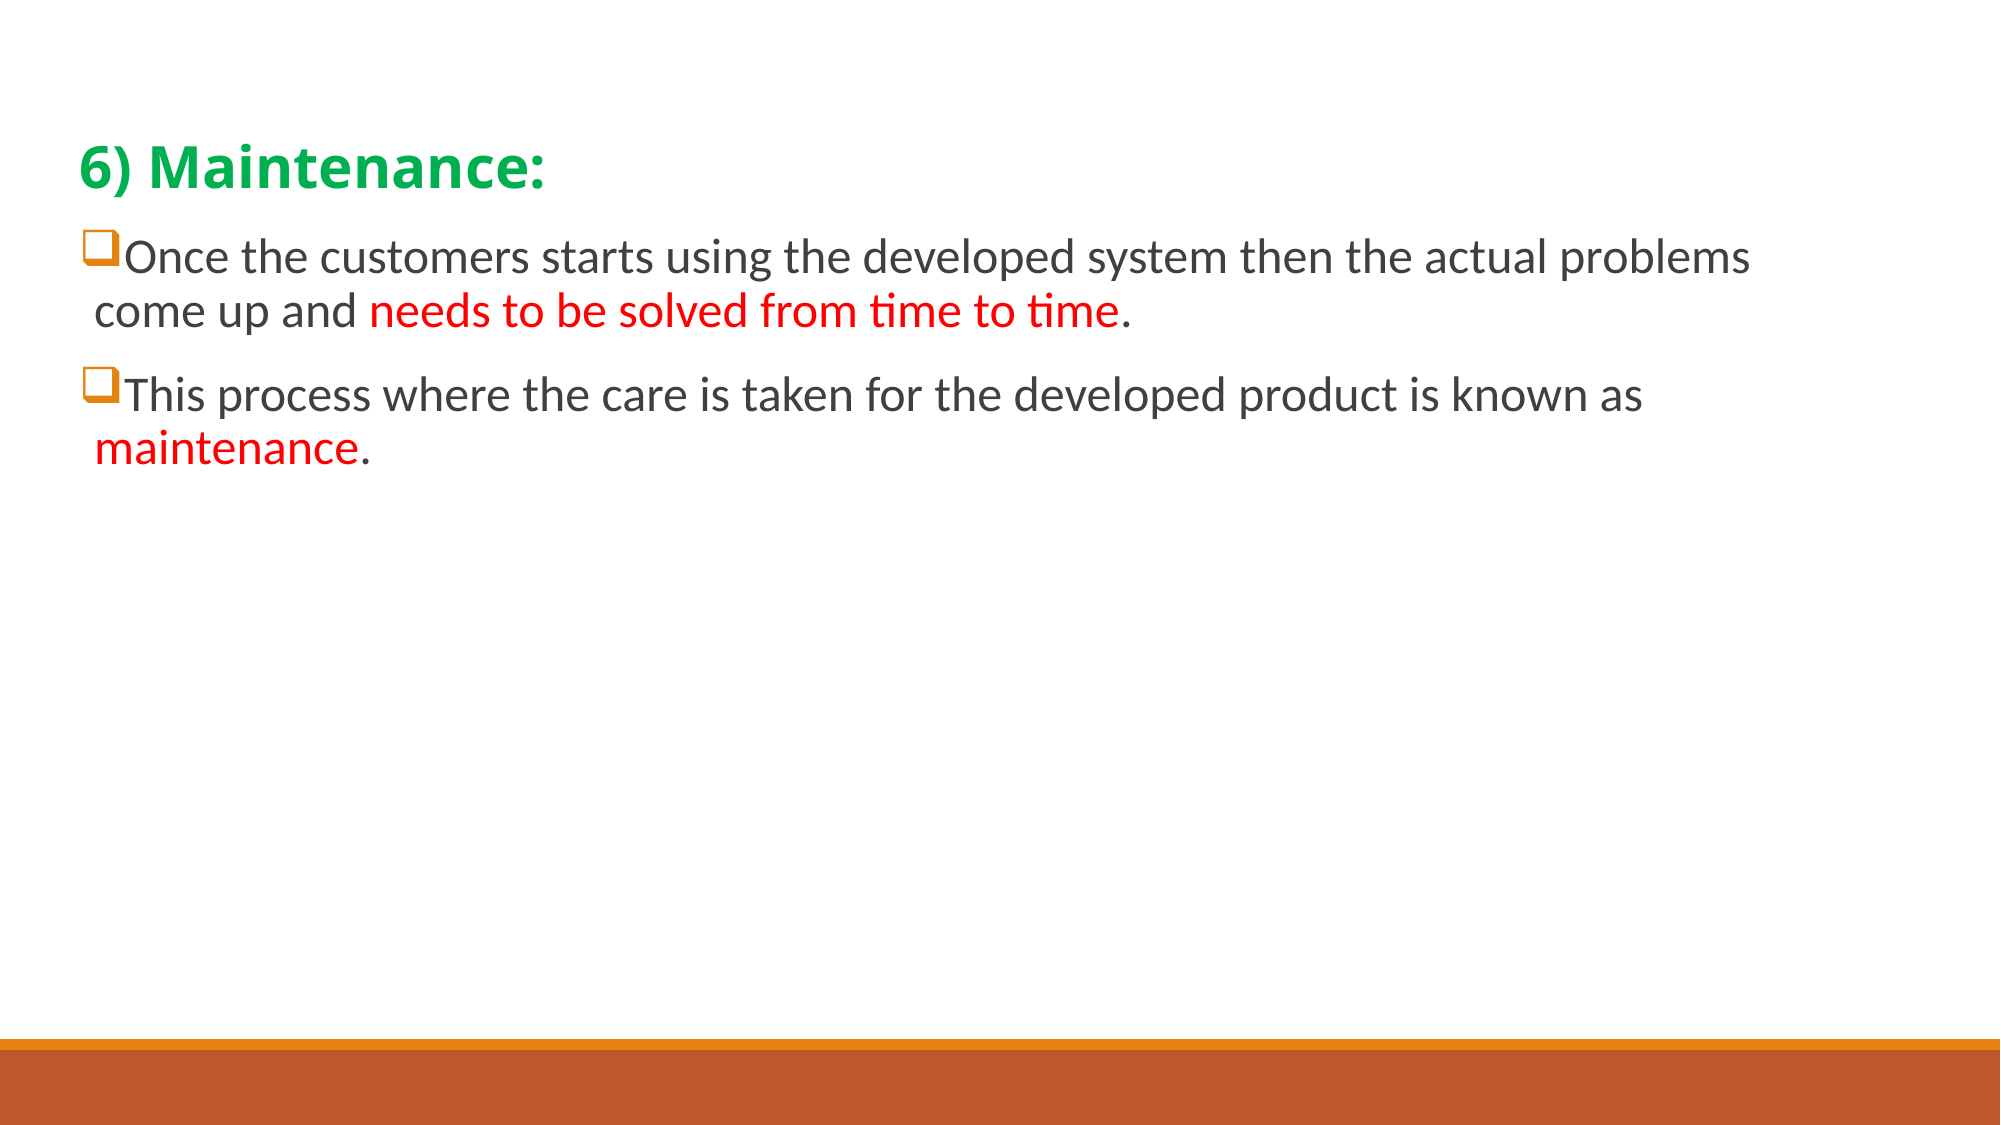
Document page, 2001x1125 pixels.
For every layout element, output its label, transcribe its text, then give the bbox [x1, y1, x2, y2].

subtitle 6) Maintenance: Once the customers starts using the developed system then the actual problems come up and needs to be solved from time to time. This process where the care is taken for the developed product is known as maintenance. [79, 131, 1861, 986]
